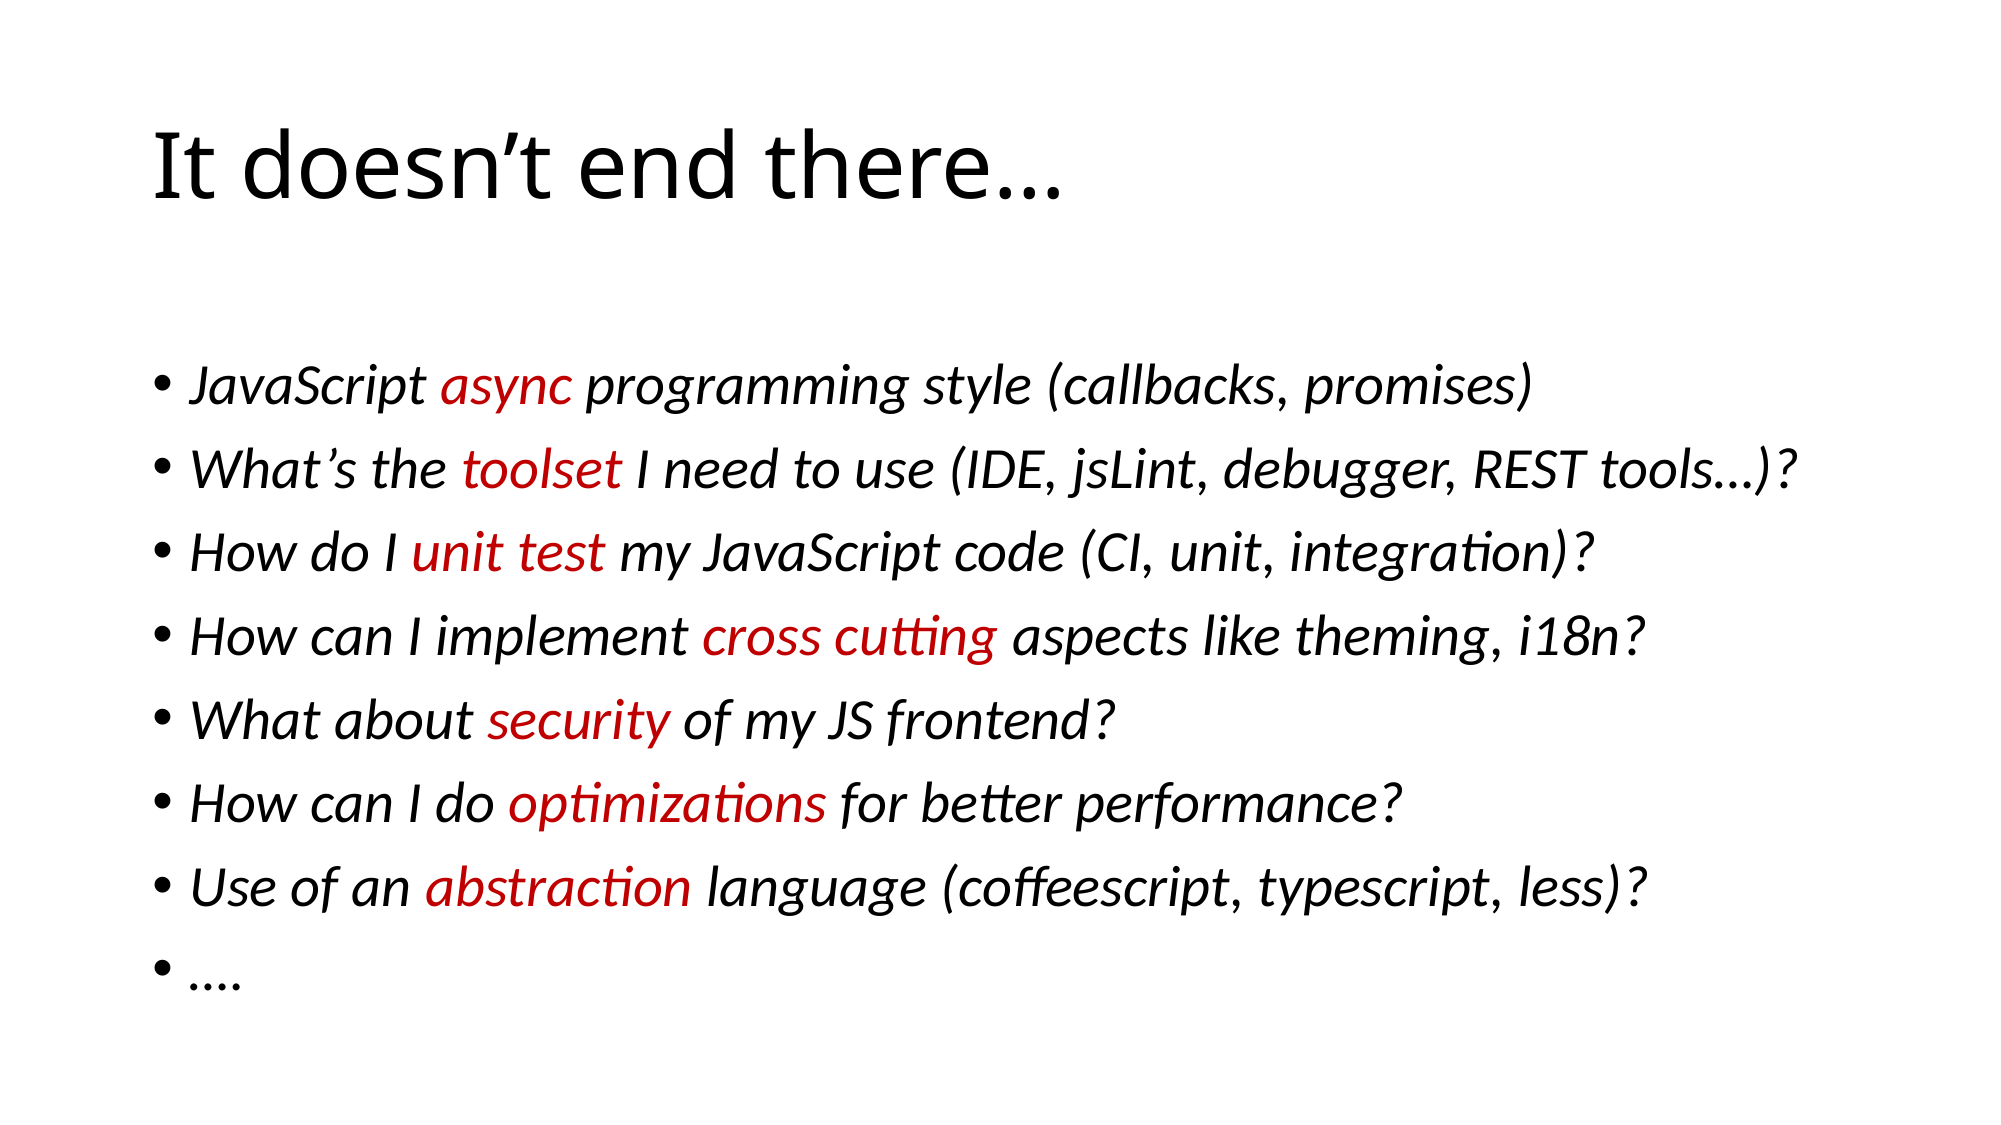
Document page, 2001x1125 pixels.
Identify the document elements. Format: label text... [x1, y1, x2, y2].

title It doesn’t end there… [137, 59, 1863, 255]
list JavaScript async programming style (callbacks, promises) What’s the toolset I need to use (IDE, jsLint, debugger, REST tools…)? How do I unit test my JavaScript code (CI, unit, integration)? How can I implement cross cutting aspects like theming, i18n? What about security of my JS frontend? How can I do optimizations for better performance? Use of an abstraction language (coffeescript, typescript, less)? …. [137, 255, 2000, 1050]
